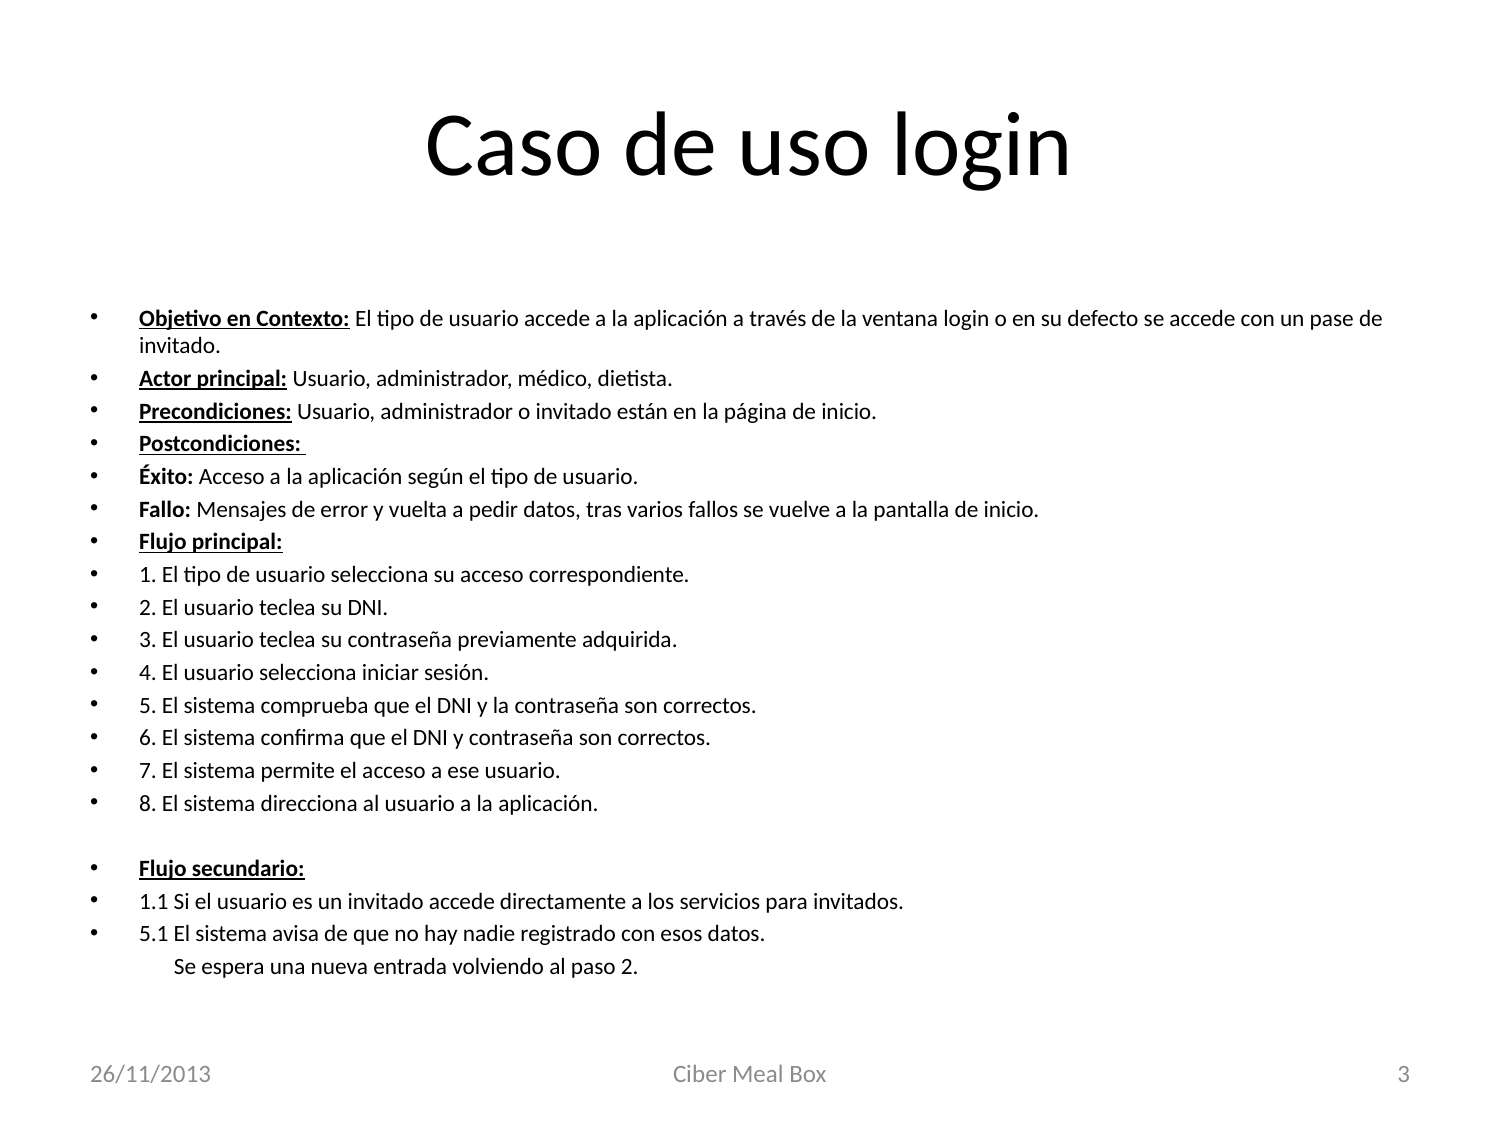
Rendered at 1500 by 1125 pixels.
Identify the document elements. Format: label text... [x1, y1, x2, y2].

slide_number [75, 1042, 425, 1103]
title Caso de uso login [75, 45, 1425, 233]
slide_number 3 [1074, 1042, 1425, 1103]
list Objetivo en Contexto: El tipo de usuario accede a la aplicación a través de la ventana login o en su defecto se accede con un pase de invitado. Actor principal: Usuario, administrador, médico, dietista. Precondiciones: Usuario, administrador o invitado están en la página de inicio. Postcondiciones: Éxito: Acceso a la aplicación según el tipo de usuario. Fallo: Mensajes de error y vuelta a pedir datos, tras varios fallos se vuelve a la pantalla de inicio. Flujo principal: 1. El tipo de usuario selecciona su acceso correspondiente. 2. El usuario teclea su DNI. 3. El usuario teclea su contraseña previamente adquirida. 4. El usuario selecciona iniciar sesión. 5. El sistema comprueba que el DNI y la contraseña son correctos. 6. El sistema confirma que el DNI y contraseña son correctos. 7. El sistema permite el acceso a ese usuario. 8. El sistema direcciona al usuario a la aplicación. Flujo secundario: 1.1 Si el usuario es un invitado accede directamente a los servicios para invitados. 5.1 El sistema avisa de que no hay nadie registrado con esos datos. Se espera una nueva entrada volviendo al paso 2. [75, 262, 1425, 1005]
footer Ciber Meal Box [512, 1042, 988, 1103]
